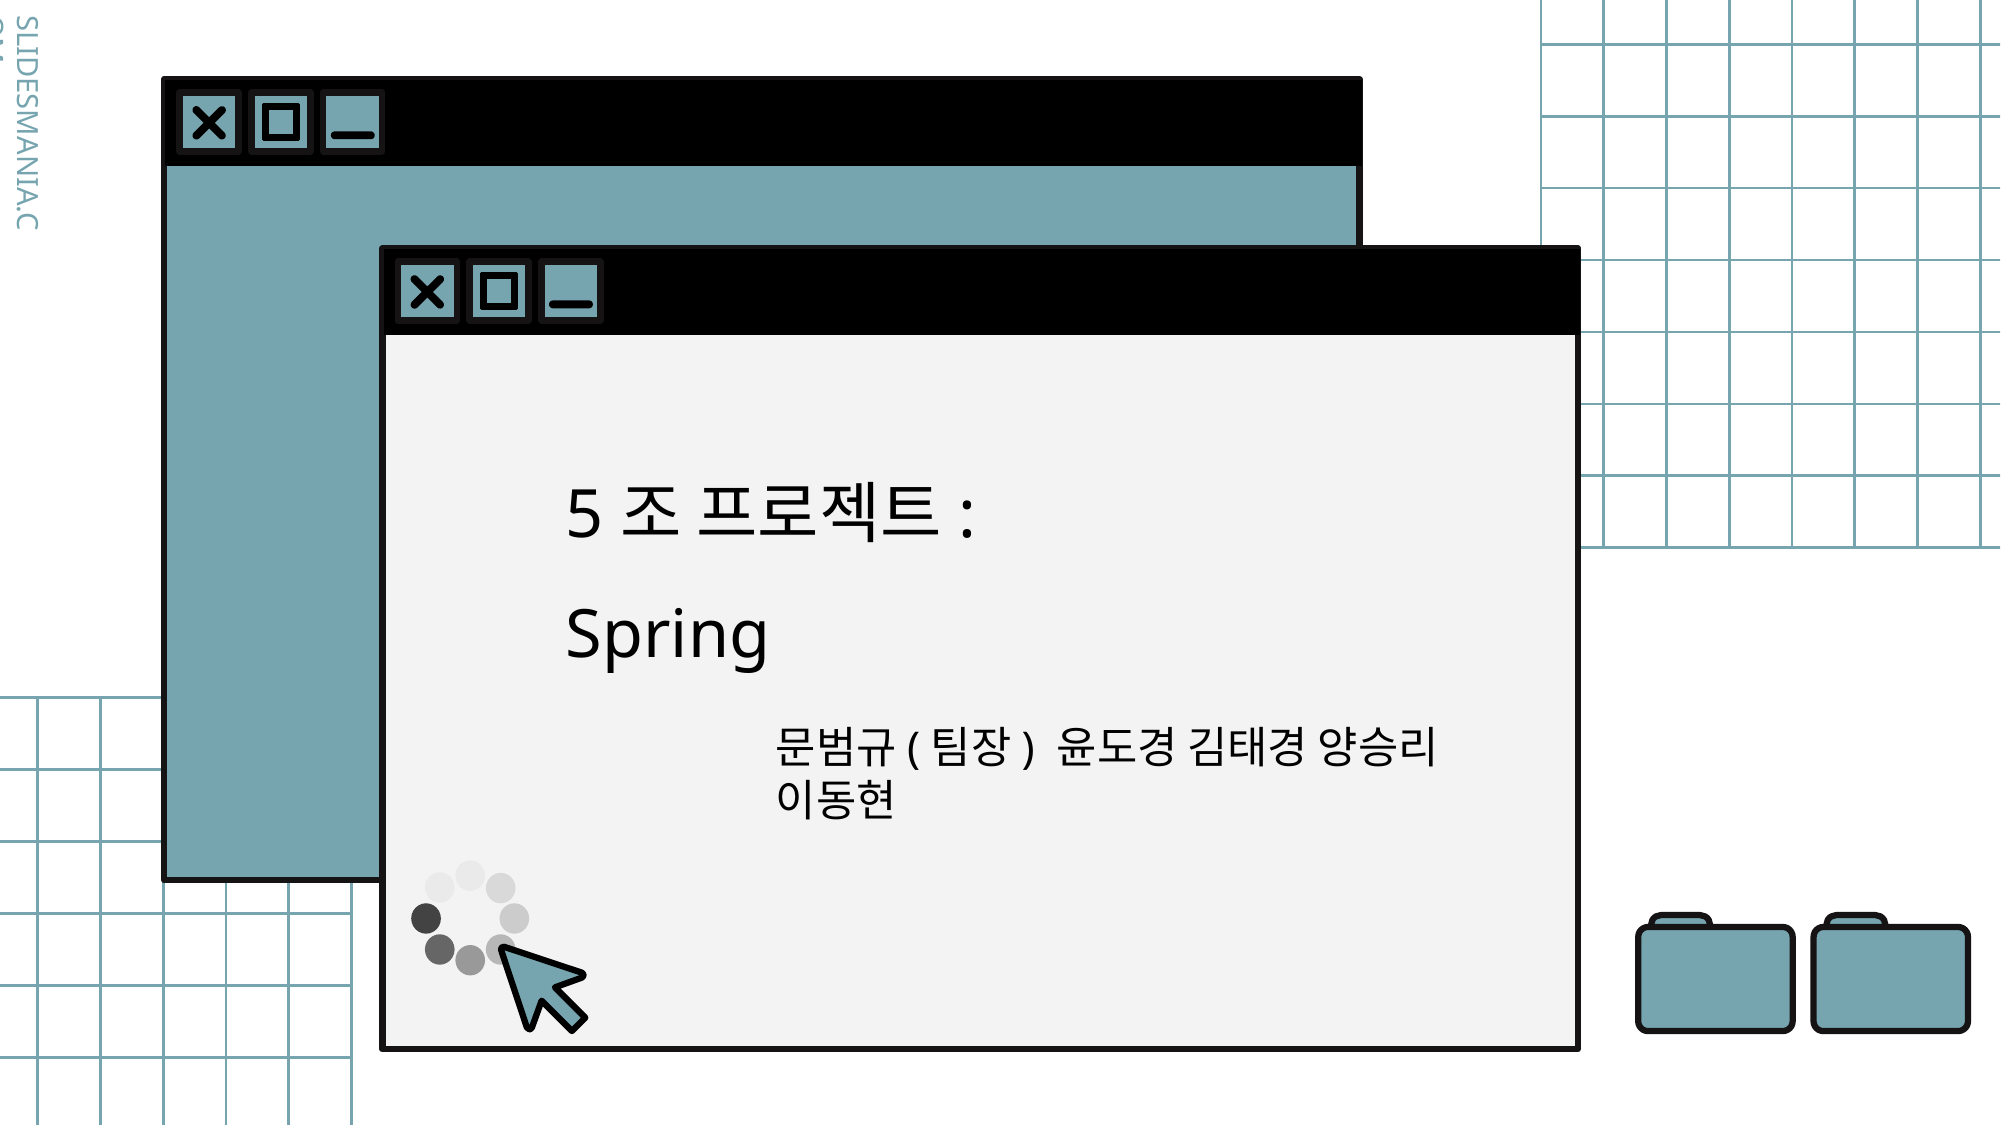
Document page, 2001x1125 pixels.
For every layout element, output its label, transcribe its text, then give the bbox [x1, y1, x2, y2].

title 5조 프로젝트: Spring [545, 496, 1152, 691]
text_box 문범규(팀장) 윤도경 김태경 양승리 이동현 [760, 704, 1455, 840]
